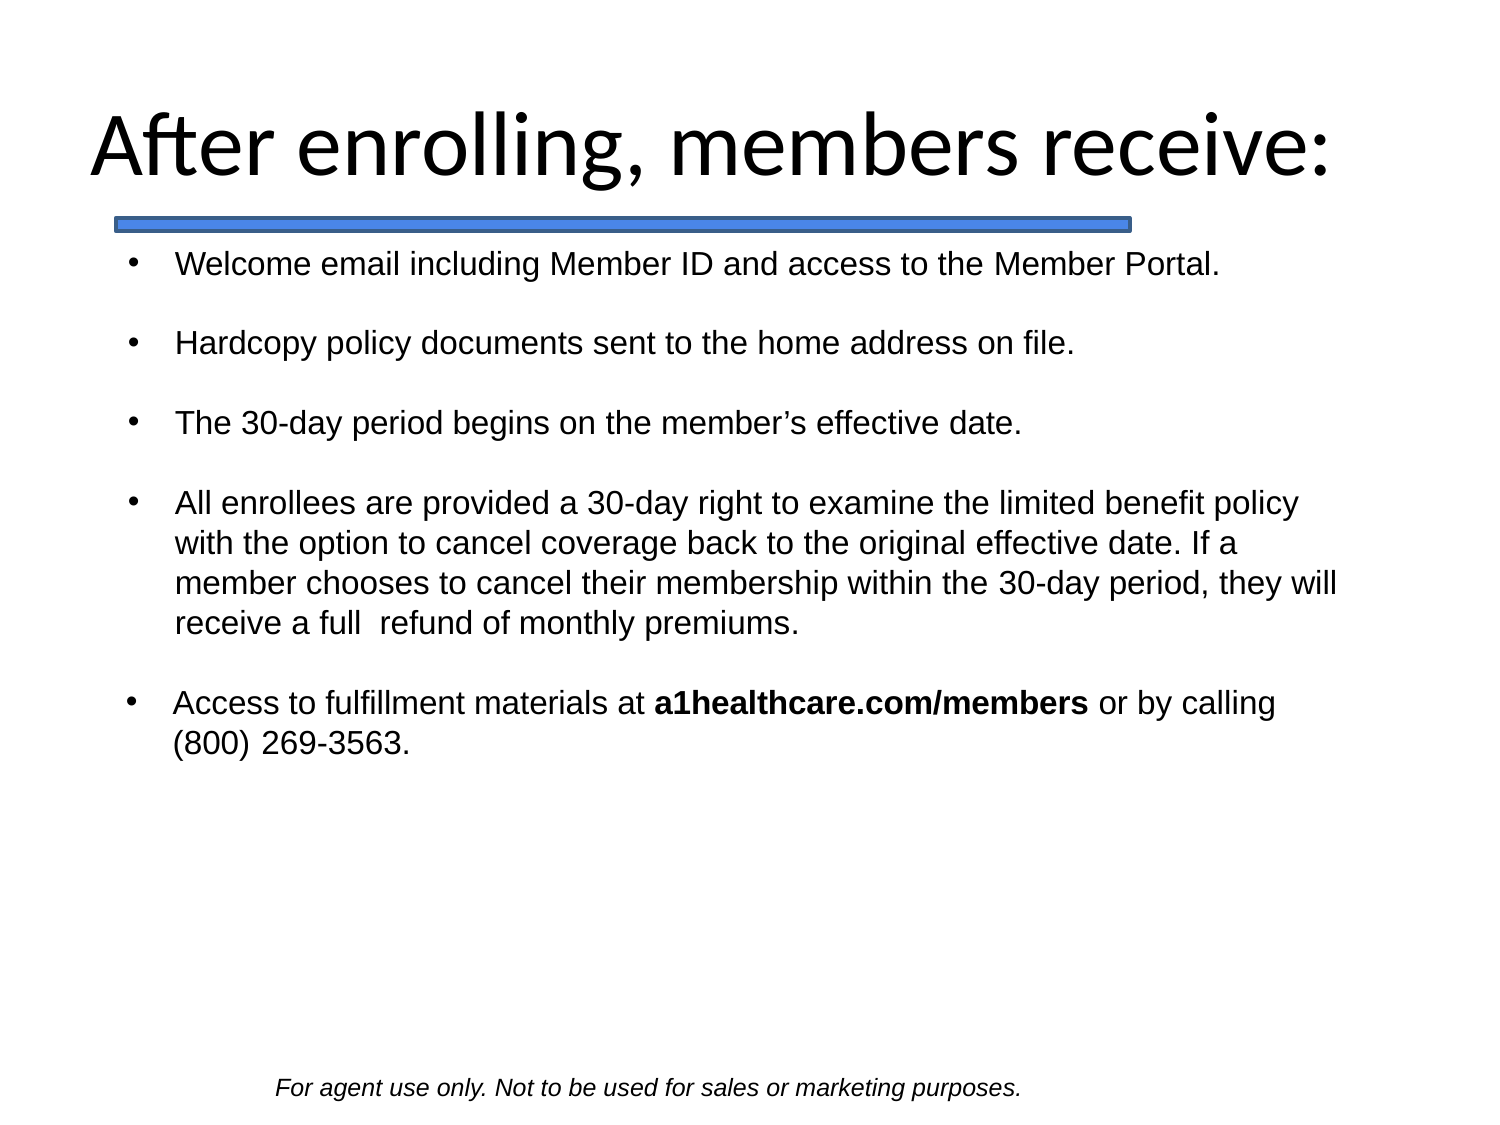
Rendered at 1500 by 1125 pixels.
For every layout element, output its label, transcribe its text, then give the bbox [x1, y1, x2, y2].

text_box For agent use only. Not to be used for sales or marketing purposes. [75, 1056, 1047, 1125]
title After enrolling, members receive: [75, 45, 1425, 233]
text_box [115, 218, 1130, 231]
text_box Welcome email including Member ID and access to the Member Portal. Hardcopy policy documents sent to the home address on file. The 30-day period begins on the member’s effective date. All enrollees are provided a 30-day right to examine the limited benefit policy with the option to cancel coverage back to the original effective date. If a member chooses to cancel their membership within the 30-day period, they will receive a full refund of monthly premiums. Access to fulfillment materials at a1healthcare.com/members or by calling (800) 269-3563. [111, 234, 1365, 879]
